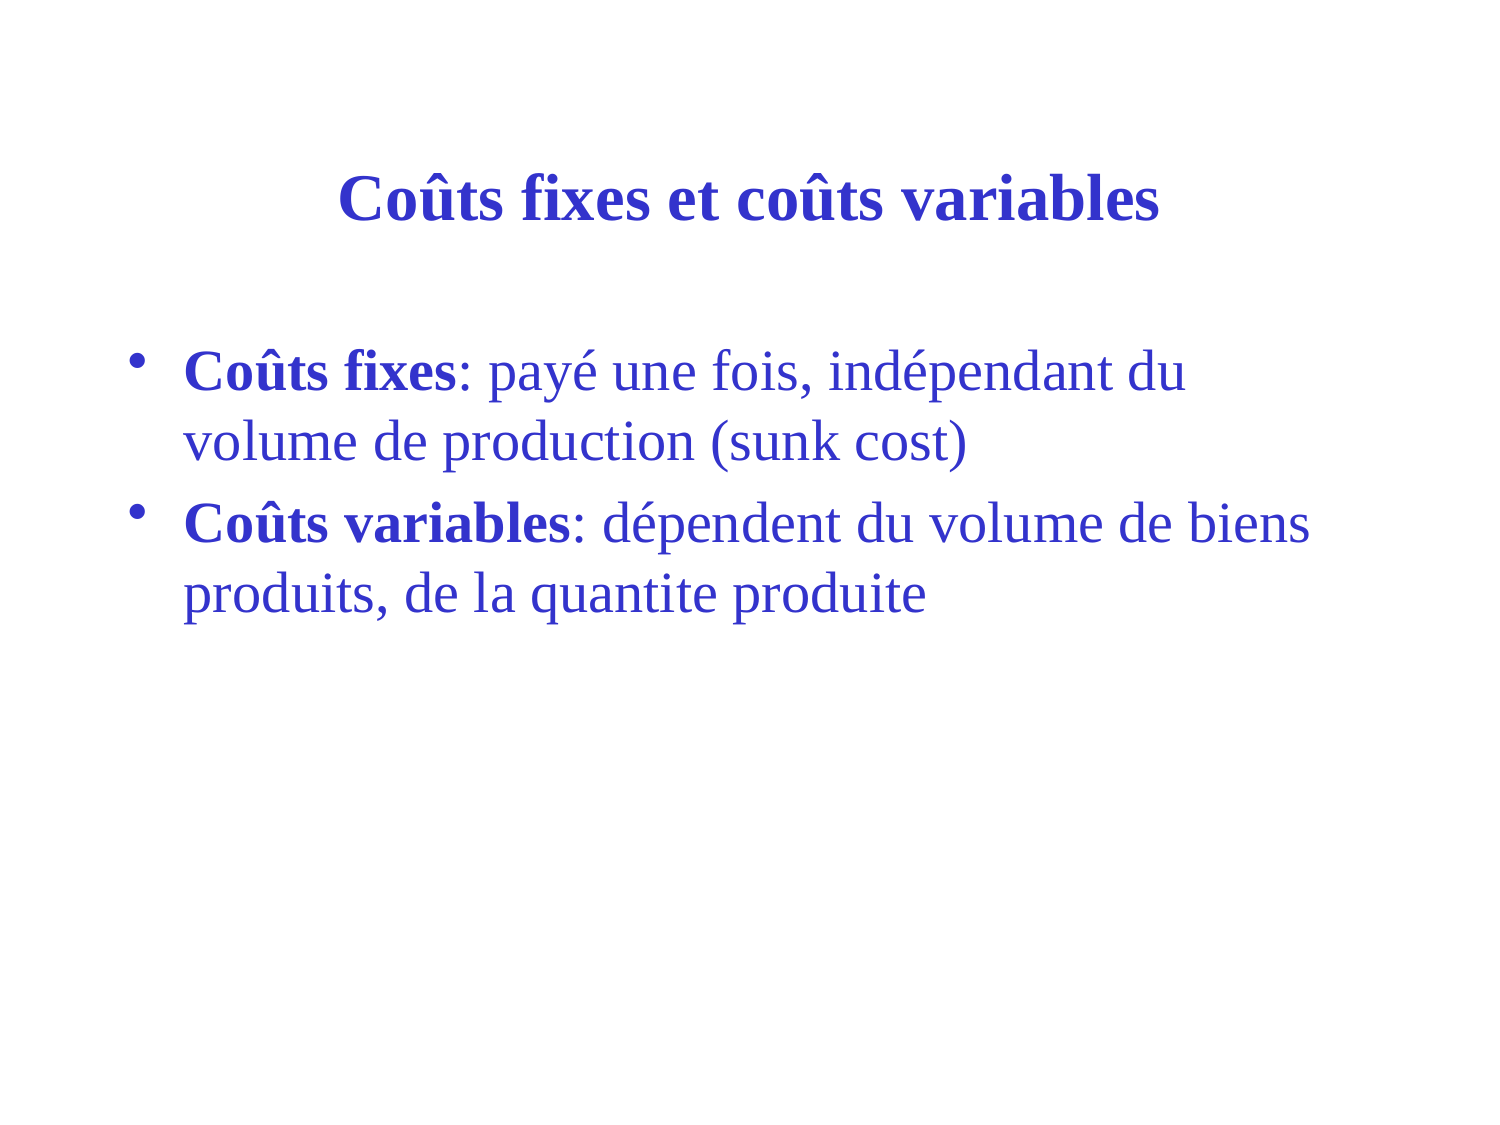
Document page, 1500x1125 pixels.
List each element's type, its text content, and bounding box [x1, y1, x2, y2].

list Coûts fixes: payé une fois, indépendant du volume de production (sunk cost) Coûts variables: dépendent du volume de biens produits, de la quantite produite [112, 324, 1388, 1000]
title Coûts fixes et coûts variables [112, 99, 1388, 288]
